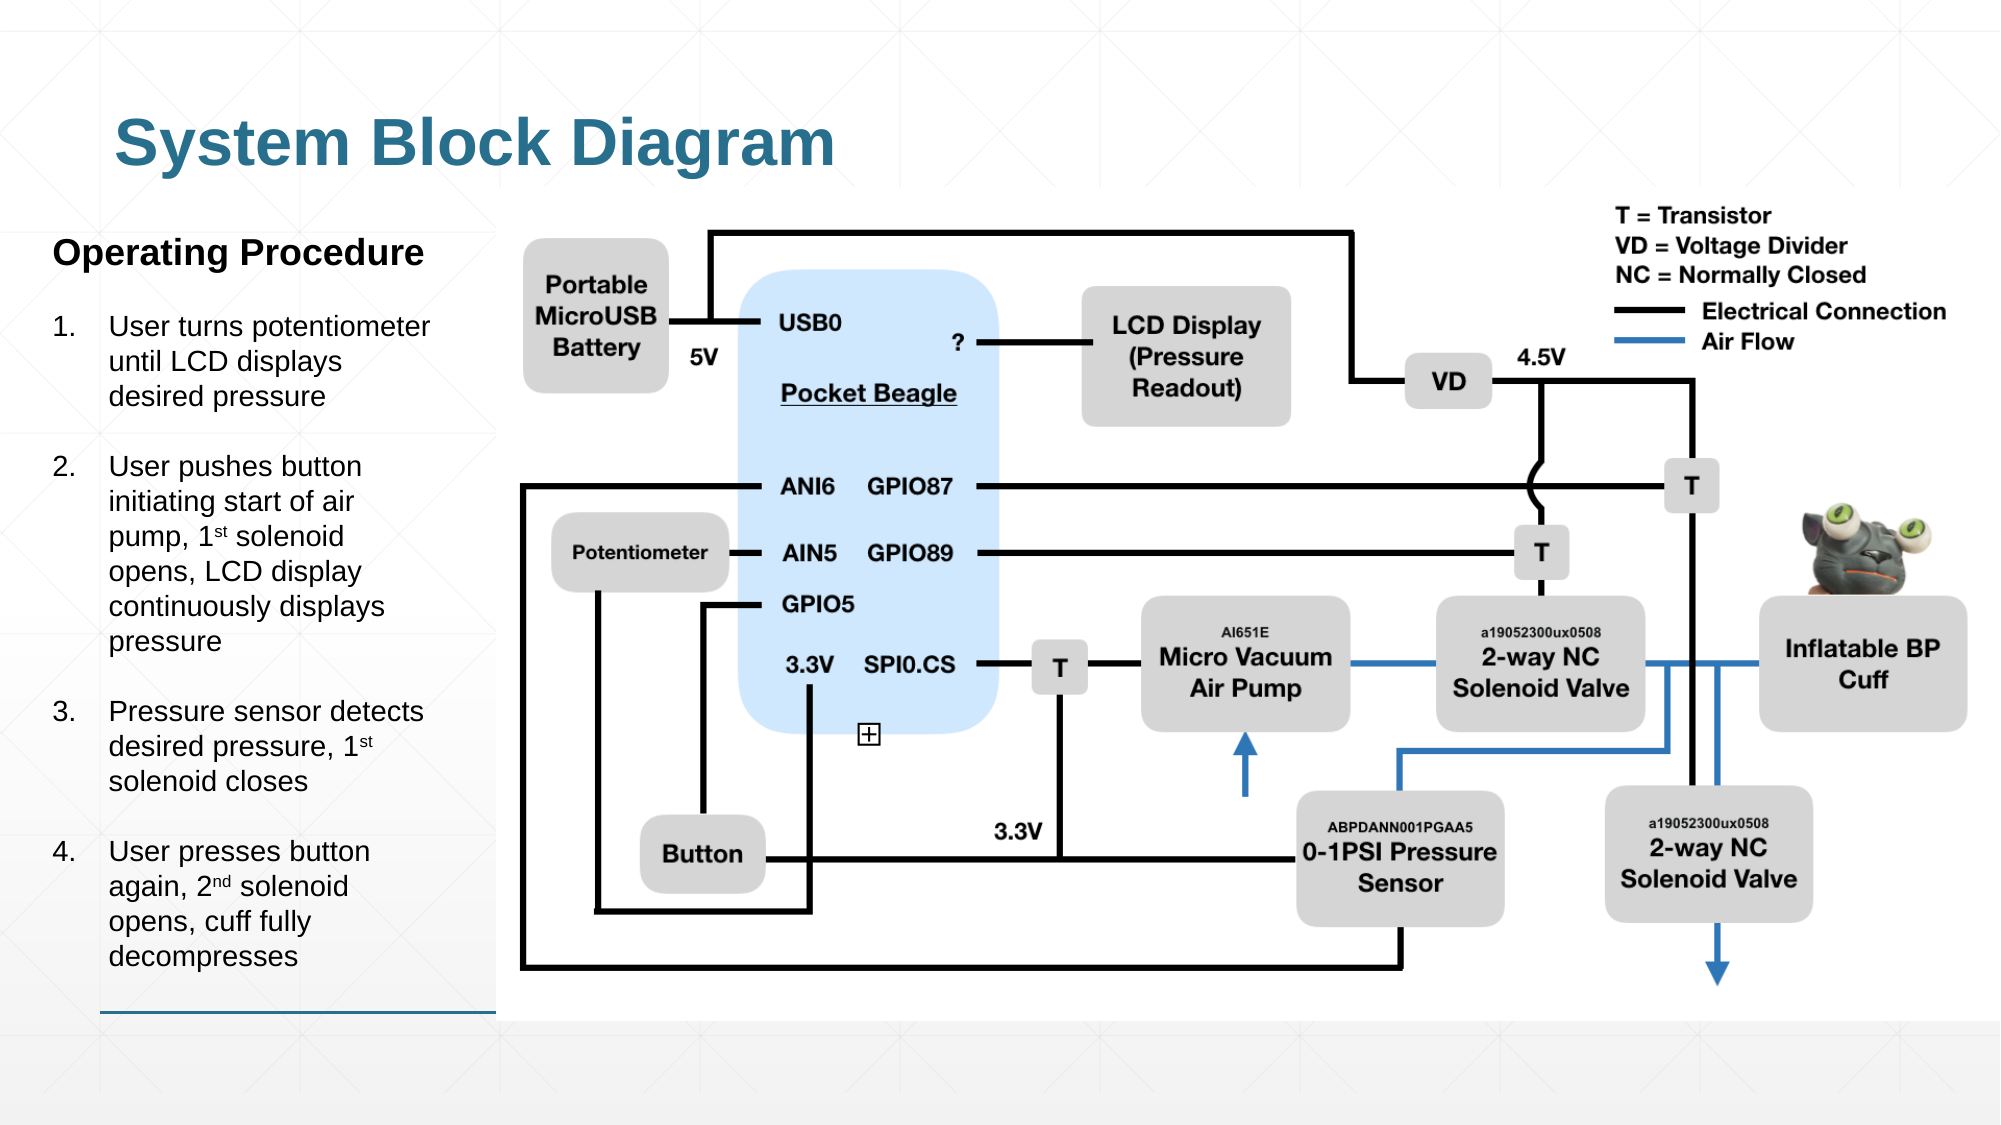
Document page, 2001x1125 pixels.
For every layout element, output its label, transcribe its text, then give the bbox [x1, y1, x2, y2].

title System Block Diagram [99, 37, 1900, 188]
picture [496, 187, 2000, 1021]
text_box Operating Procedure User turns potentiometer until LCD displays desired pressure User pushes button initiating start of air pump, 1st solenoid opens, LCD display continuously displays pressure Pressure sensor detects desired pressure, 1st solenoid closes User presses button again, 2nd solenoid opens, cuff fully decompresses [37, 220, 450, 980]
